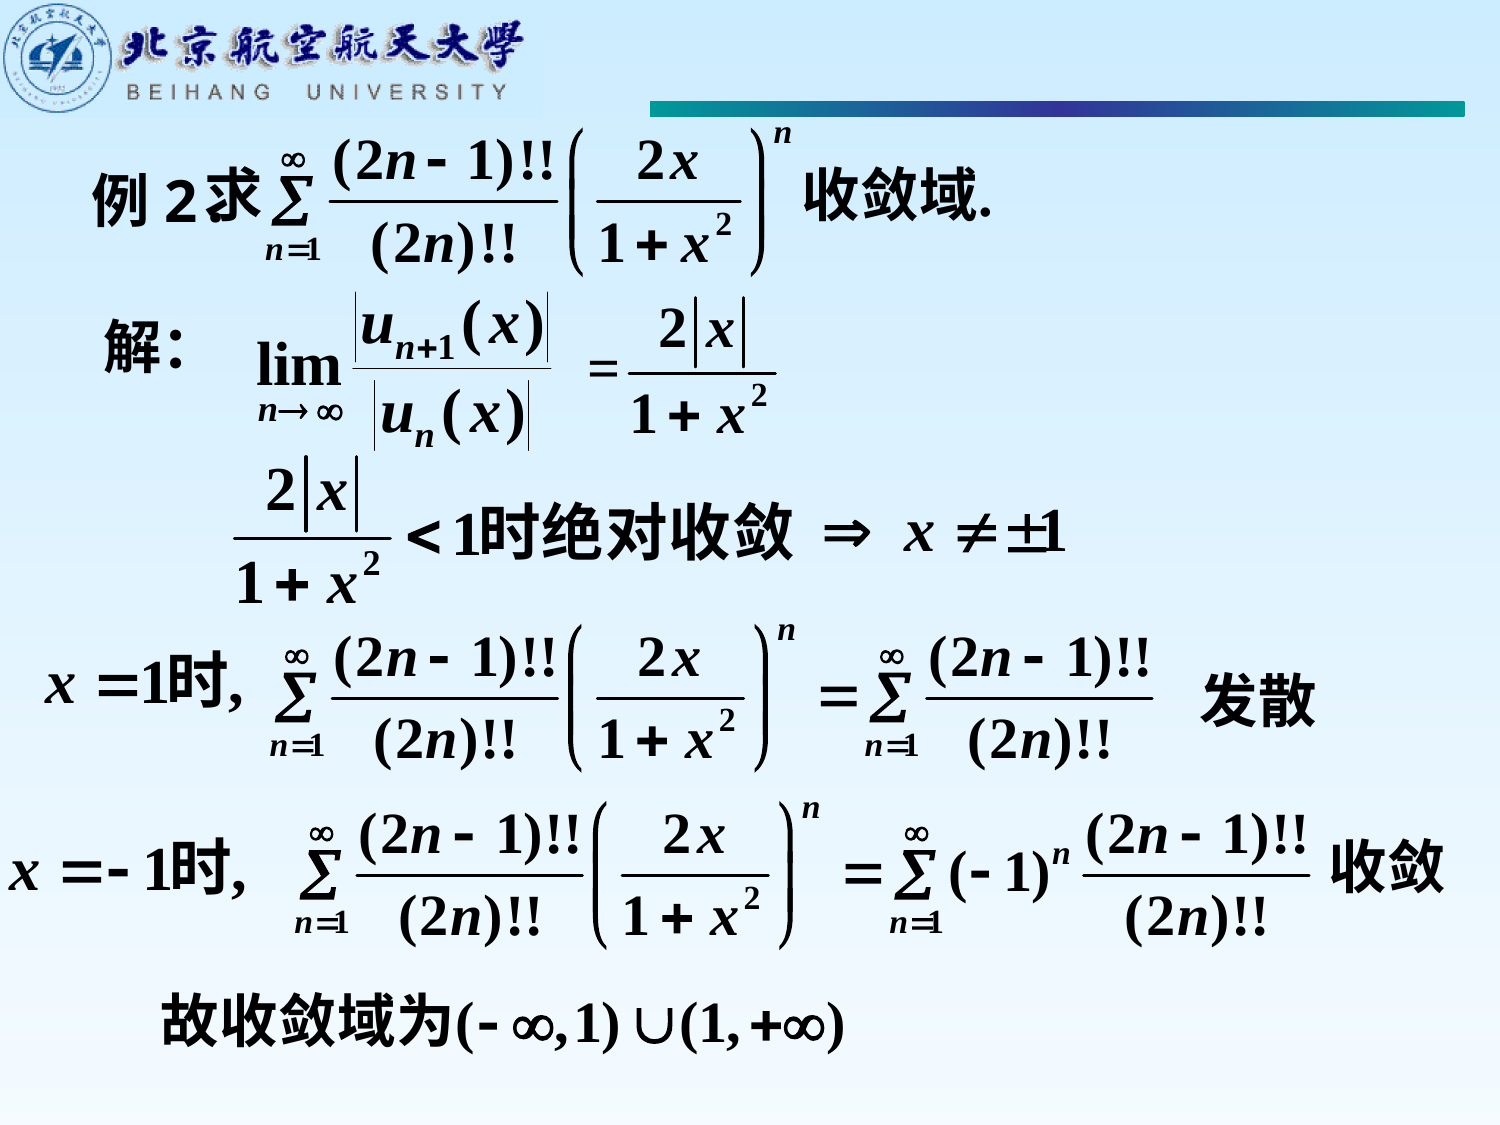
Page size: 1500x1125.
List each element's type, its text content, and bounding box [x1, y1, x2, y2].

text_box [820, 503, 1069, 558]
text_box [1, 834, 250, 908]
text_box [159, 988, 850, 1060]
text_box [1328, 833, 1450, 899]
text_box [253, 287, 557, 449]
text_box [1198, 668, 1323, 734]
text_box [290, 786, 1314, 954]
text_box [203, 111, 996, 280]
picture [0, 0, 543, 117]
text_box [229, 451, 800, 610]
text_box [265, 609, 1158, 777]
text_box 例2. [76, 156, 198, 241]
text_box 解： [88, 302, 248, 388]
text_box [37, 647, 246, 721]
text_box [584, 292, 781, 439]
